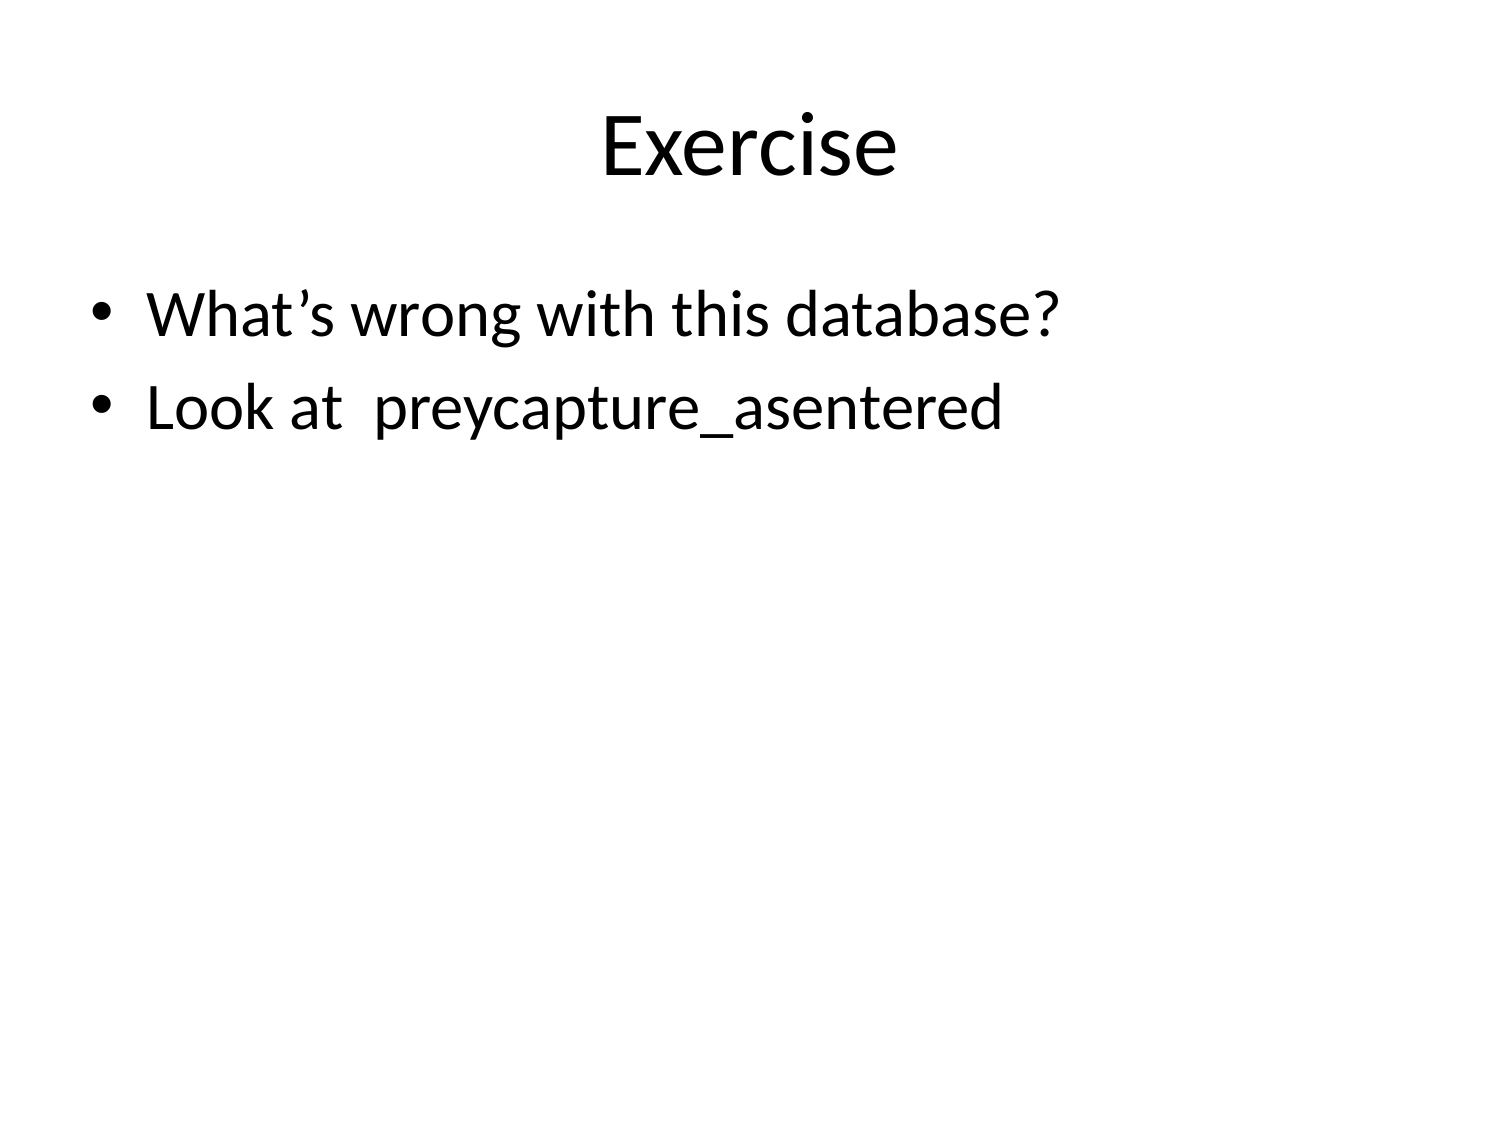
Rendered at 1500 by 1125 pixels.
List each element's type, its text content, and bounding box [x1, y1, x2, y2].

list What’s wrong with this database? Look at preycapture_asentered [75, 262, 1425, 1005]
title Exercise [75, 45, 1425, 233]
